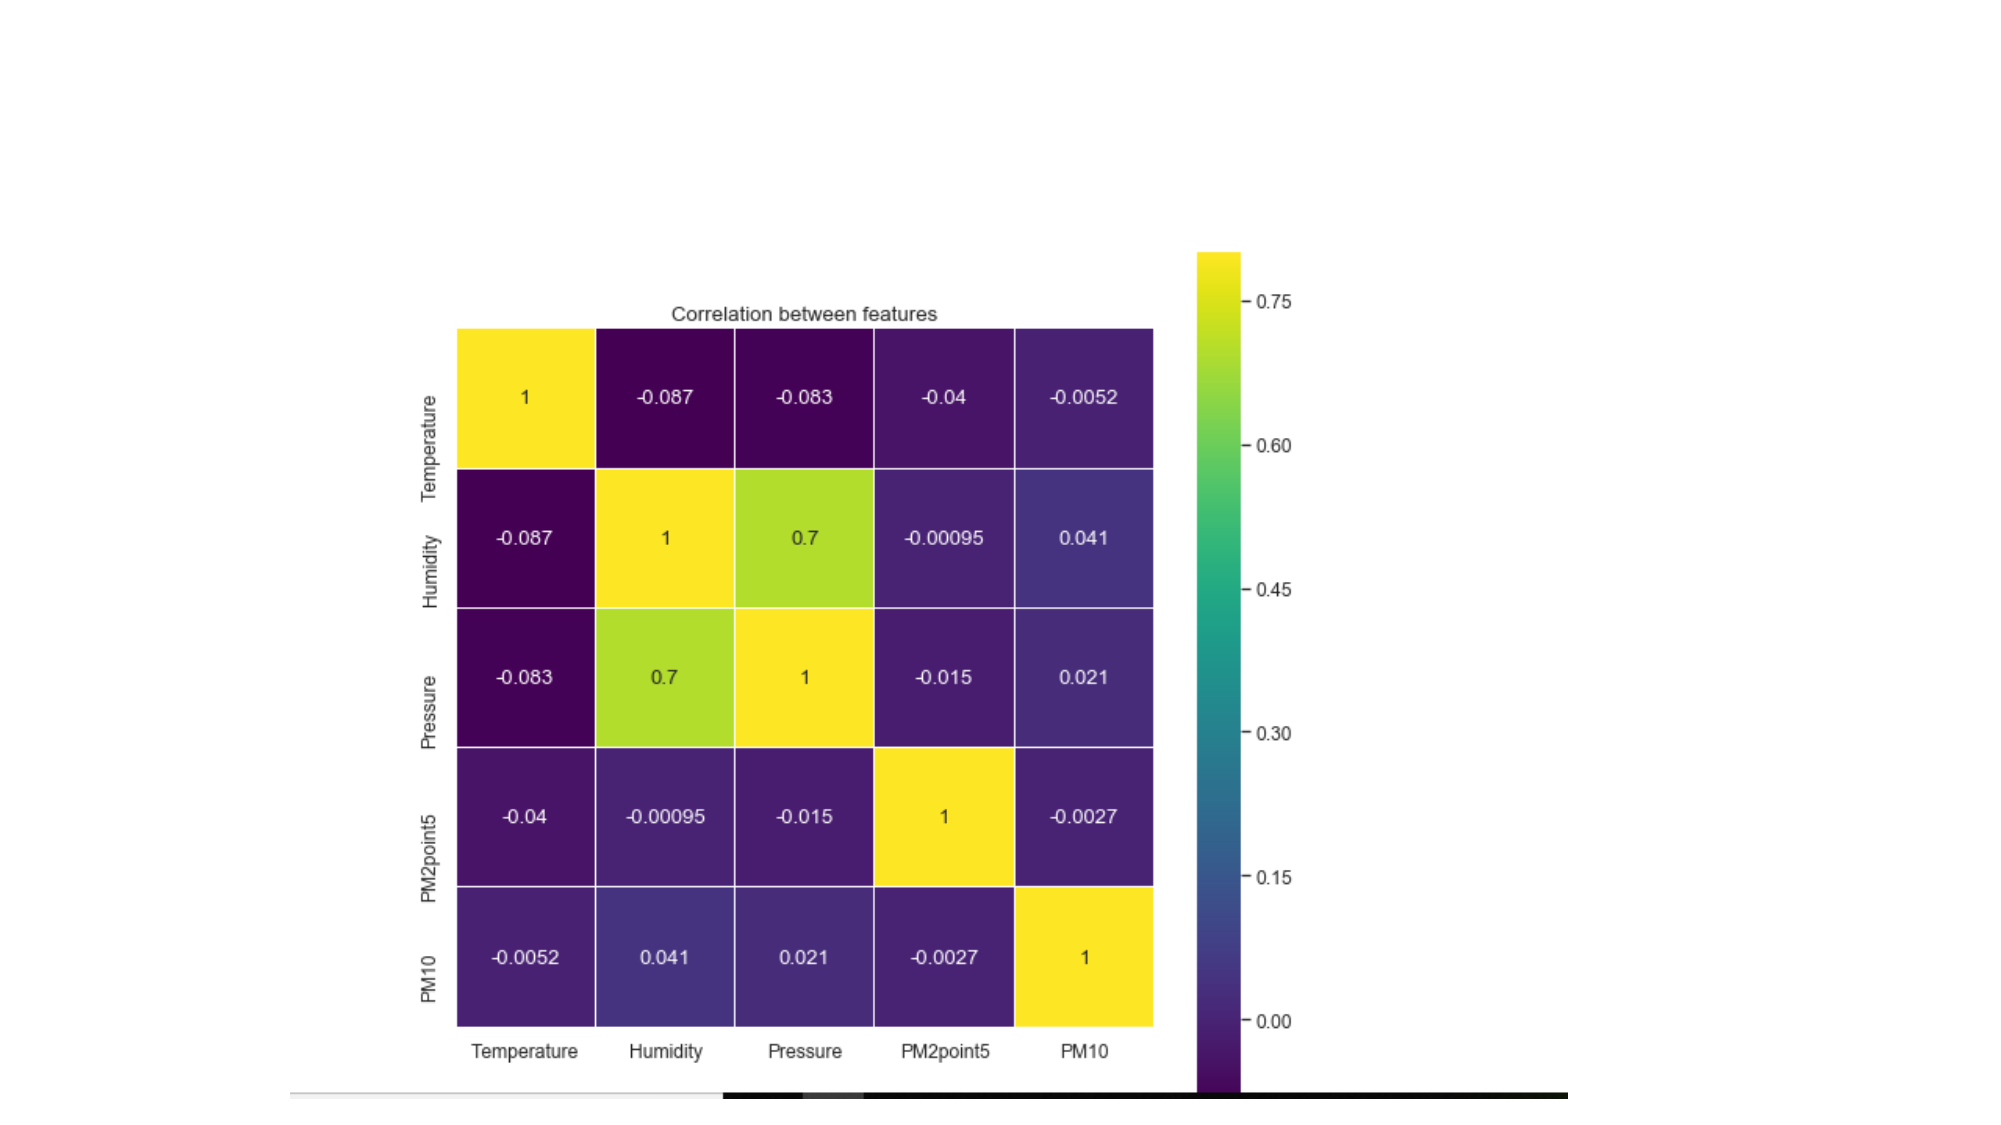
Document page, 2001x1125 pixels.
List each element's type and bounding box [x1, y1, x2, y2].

picture [290, 232, 1568, 1099]
